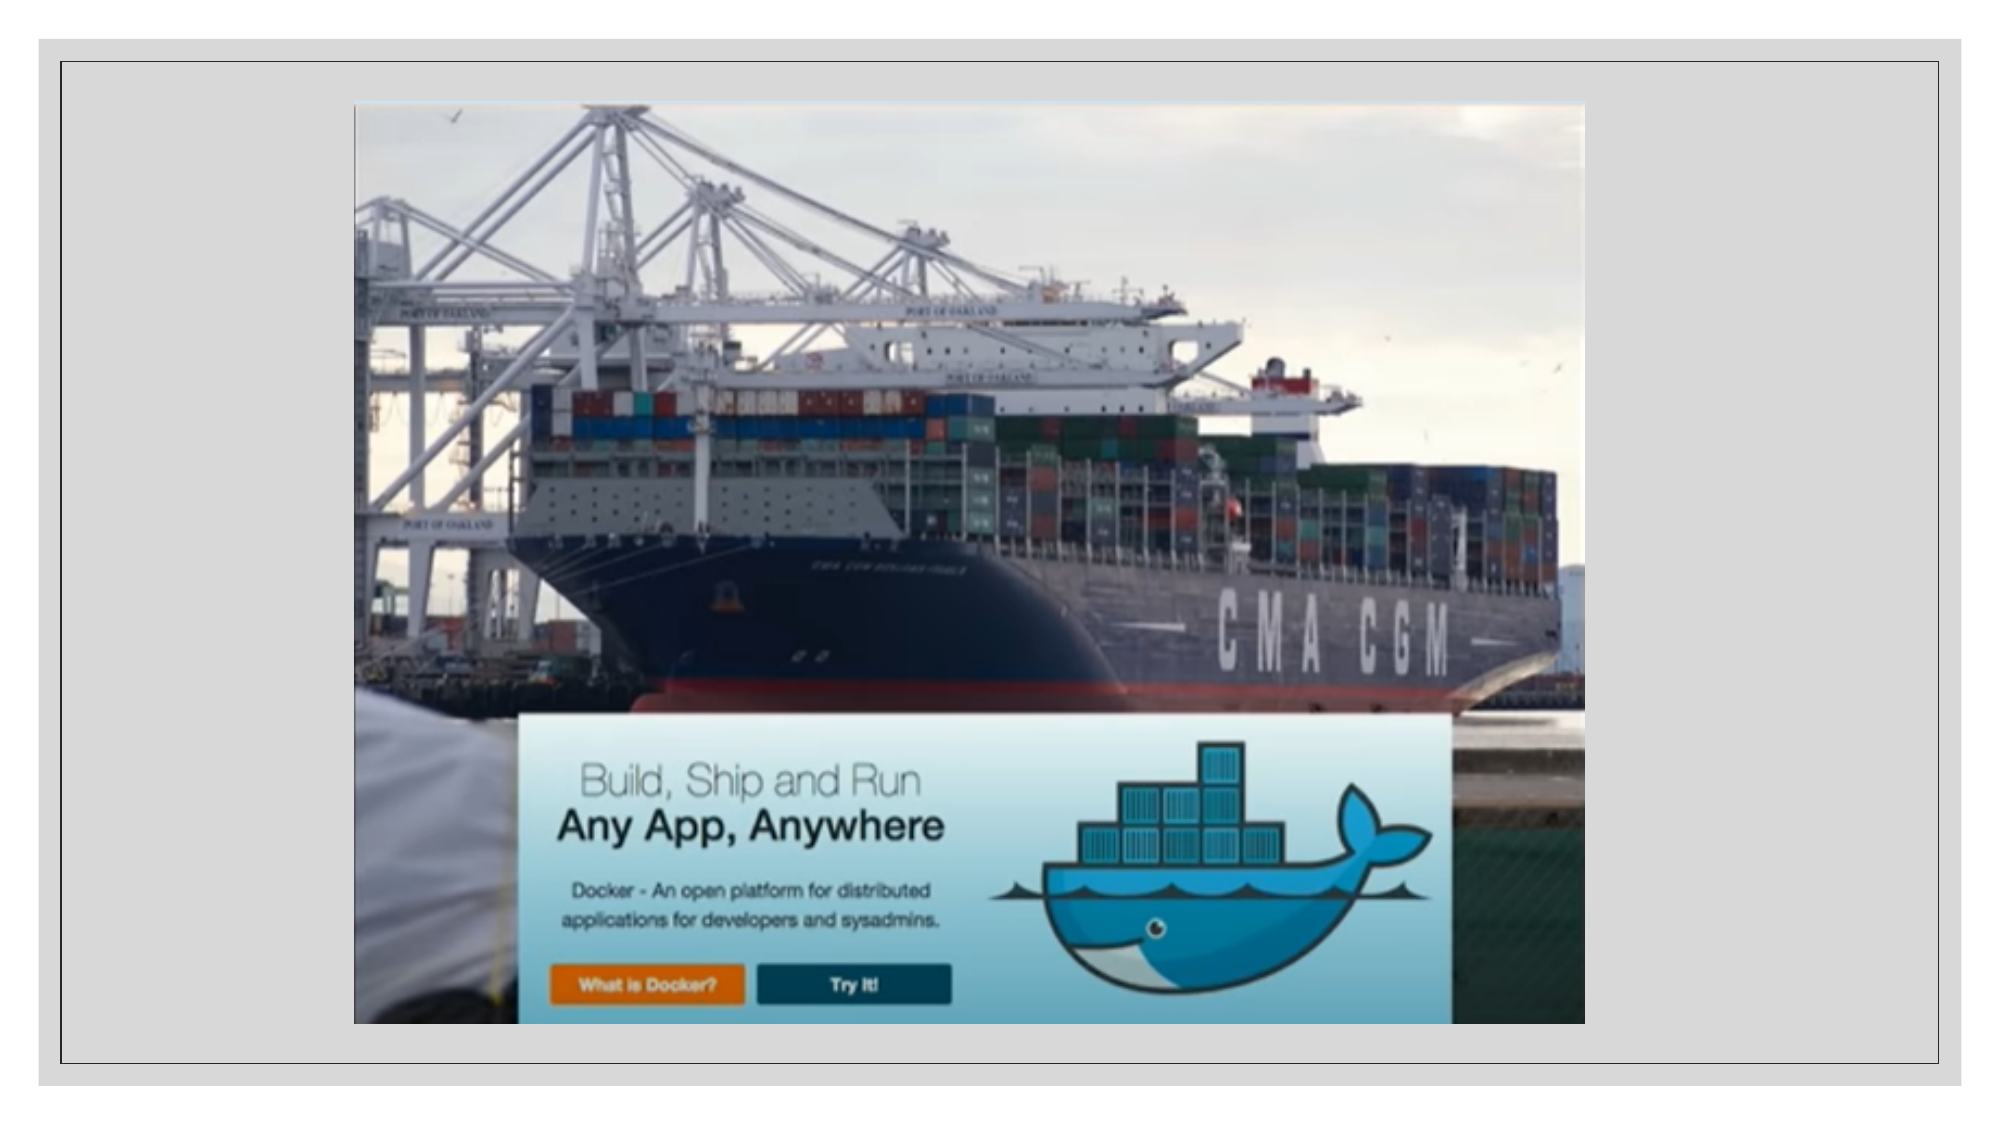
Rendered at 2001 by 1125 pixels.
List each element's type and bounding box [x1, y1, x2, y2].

picture [354, 101, 1585, 1024]
